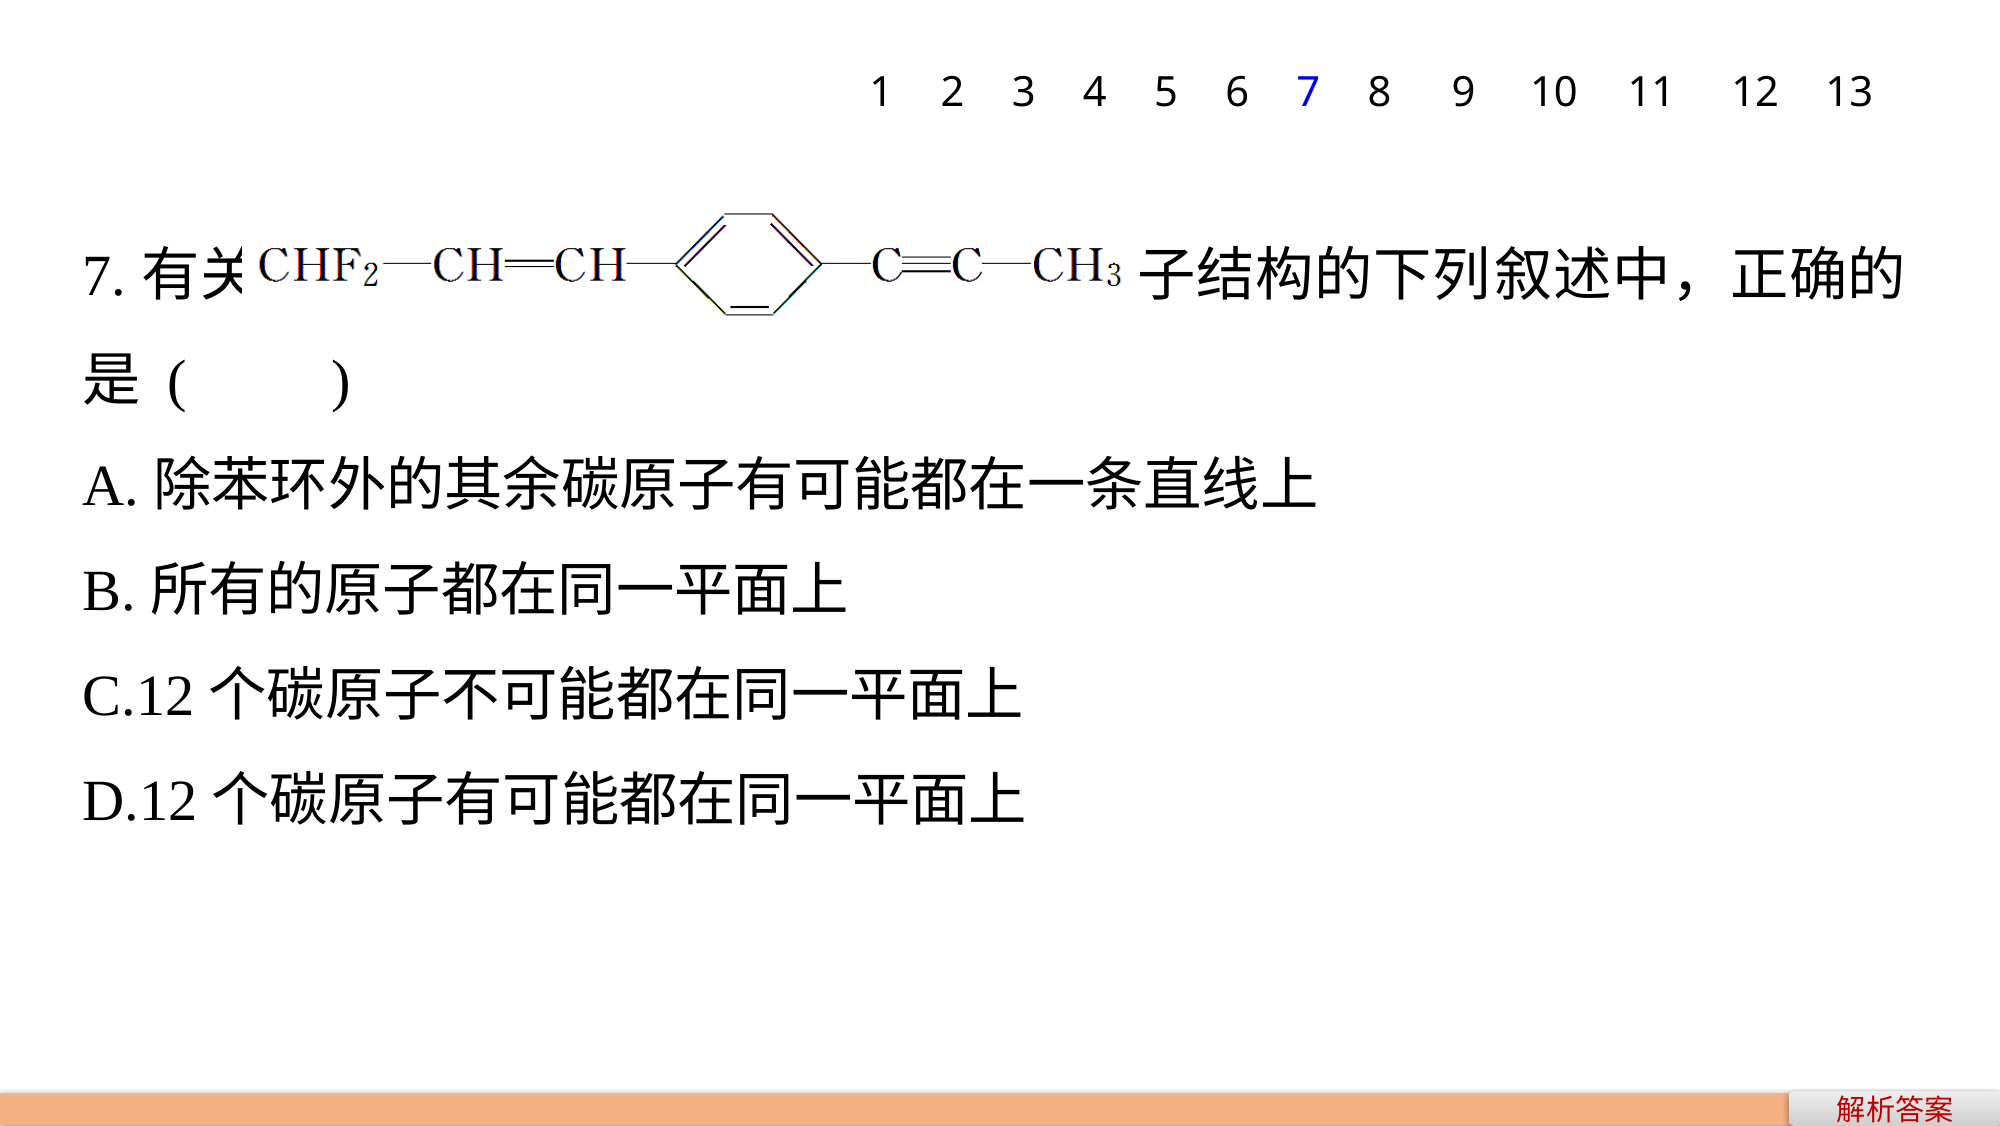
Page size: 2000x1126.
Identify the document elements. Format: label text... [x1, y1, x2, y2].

text_box 7.有关 分子结构的下列叙述中，正确的是 ( ) A.除苯环外的其余碳原子有可能都在一条直线上 B.所有的原子都在同一平面上 C.12个碳原子不可能都在同一平面上 D.12个碳原子有可能都在同一平面上 [67, 194, 1922, 840]
text_box 12 [1707, 42, 1800, 137]
text_box 5 [1139, 42, 1199, 137]
text_box 7 [1281, 42, 1341, 137]
text_box 11 [1610, 42, 1696, 137]
text_box 13 [1811, 42, 1894, 137]
text_box 2 [925, 42, 985, 137]
text_box [0, 1092, 1786, 1126]
text_box 9 [1423, 42, 1496, 137]
text_box 1 [854, 42, 914, 137]
text_box 6 [1210, 42, 1270, 137]
text_box 3 [996, 42, 1056, 137]
text_box 10 [1507, 42, 1599, 137]
picture [242, 203, 1139, 327]
text_box 4 [1067, 42, 1127, 137]
text_box 解析答案 [1787, 1089, 2000, 1126]
text_box 8 [1352, 42, 1412, 137]
